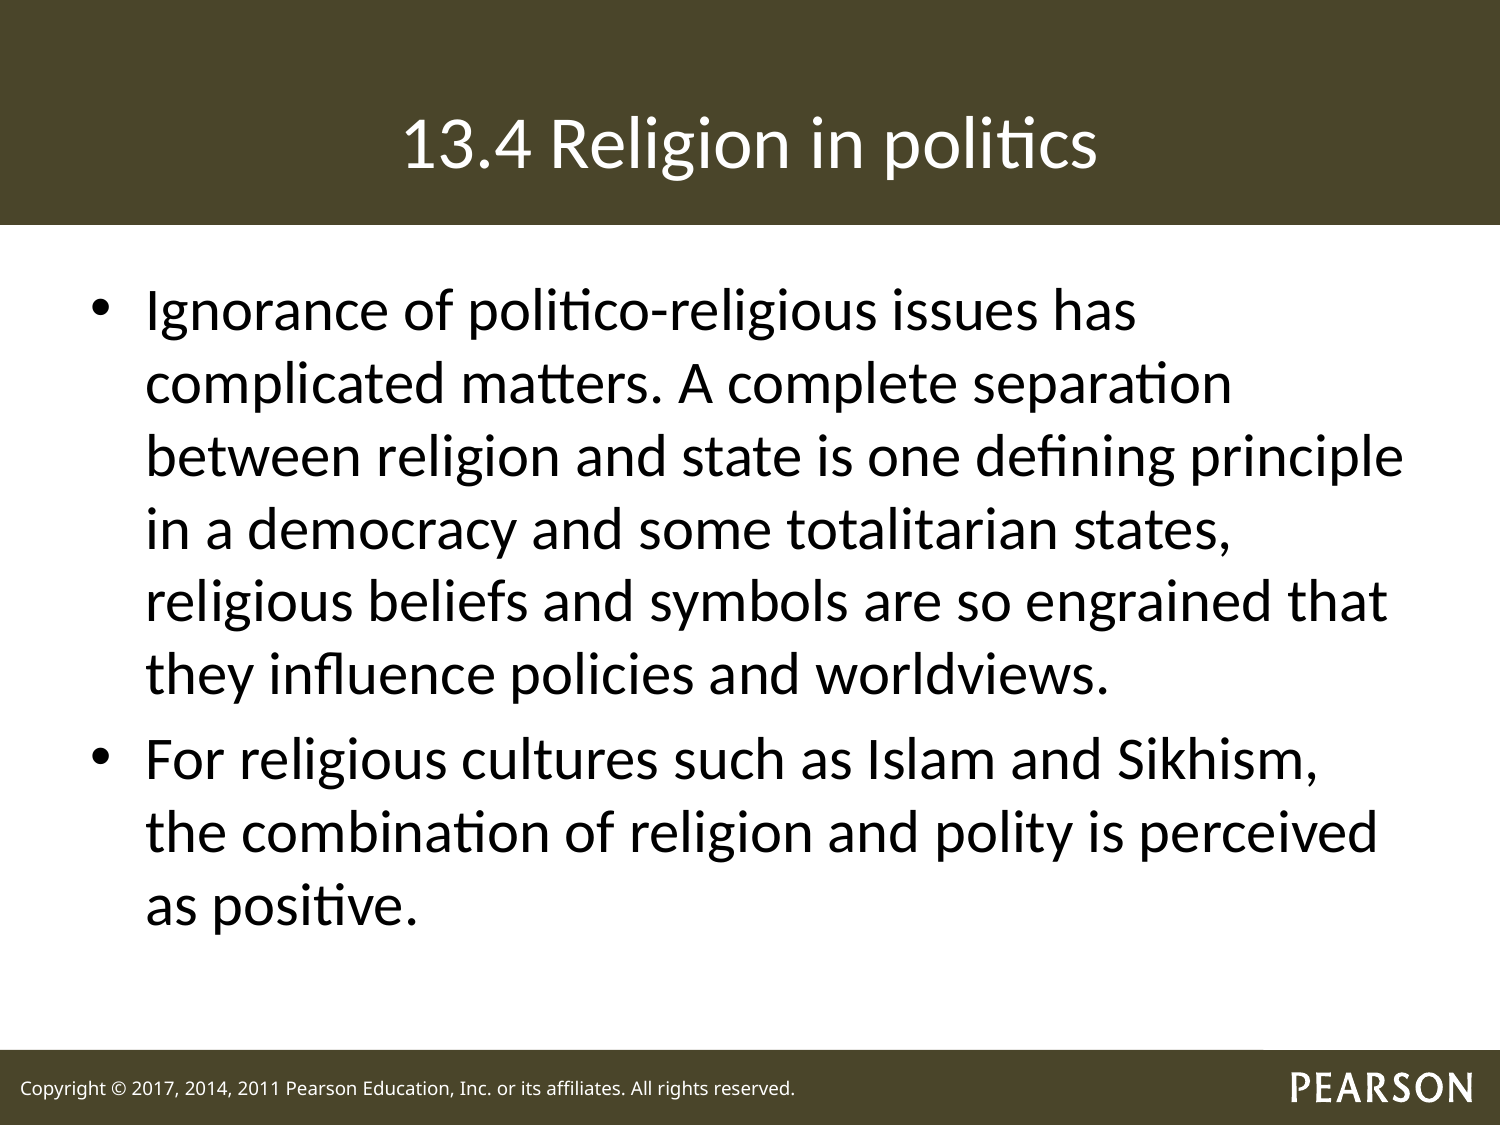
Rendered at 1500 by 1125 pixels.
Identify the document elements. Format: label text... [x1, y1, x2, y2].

list Ignorance of politico-religious issues has complicated matters. A complete separation between religion and state is one defining principle in a democracy and some totalitarian states, religious beliefs and symbols are so engrained that they influence policies and worldviews. For religious cultures such as Islam and Sikhism, the combination of religion and polity is perceived as positive. [75, 262, 1425, 1005]
title 13.4 Religion in politics [75, 45, 1425, 233]
